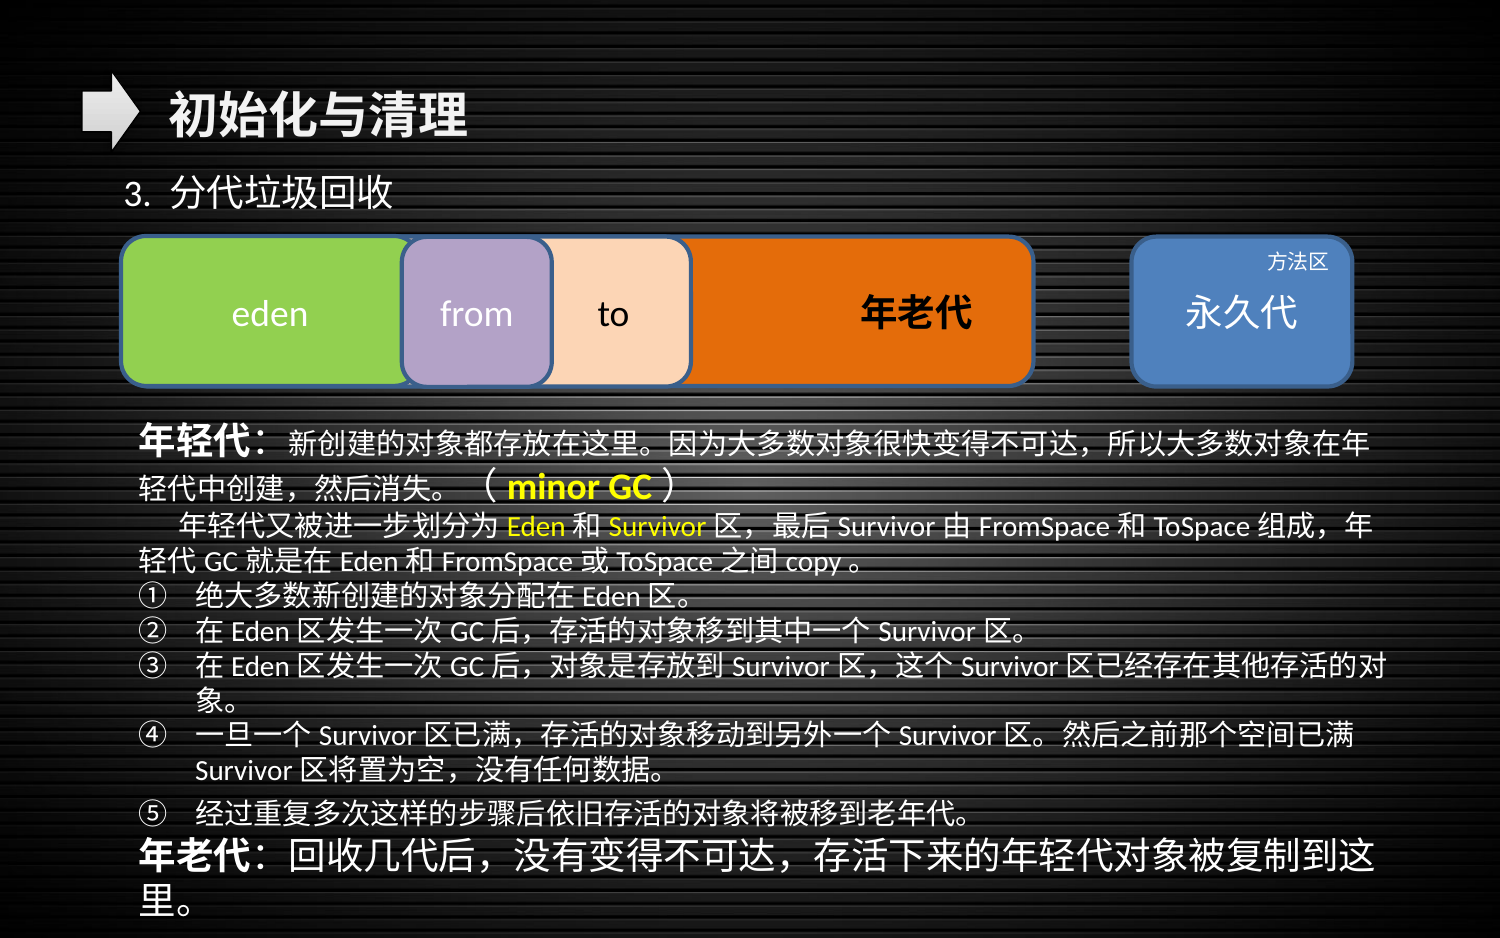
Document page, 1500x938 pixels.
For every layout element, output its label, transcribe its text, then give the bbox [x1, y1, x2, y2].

text_box eden [118, 233, 411, 389]
text_box [395, 384, 419, 389]
text_box 3. 分代垃圾回收 [108, 161, 409, 222]
text_box [81, 69, 142, 154]
text_box 年轻代：新创建的对象都存放在这里。因为大多数对象很快变得不可达，所以大多数对象在年轻代中创建，然后消失。（minor GC） 年轻代又被进一步划分为Eden和Survivor区，最后Survivor由FromSpace和ToSpace组成，年轻代GC就是在Eden和FromSpace或ToSpace之间copy。 绝大多数新创建的对象分配在Eden区。 在Eden区发生一次GC后，存活的对象移到其中一个Survivor区。 在Eden区发生一次GC后，对象是存放到Survivor区，这个Survivor区已经存在其他存活的对象。 一旦一个Survivor区已满，存活的对象移动到另外一个Survivor区。然后之前那个空间已满Survivor区将置为空，没有任何数据。 经过重复多次这样的步骤后依旧存活的对象将被移到老年代。 年老代：回收几代后，没有变得不可达，存活下来的年轻代对象被复制到这里。 [123, 409, 1412, 929]
text_box [402, 234, 423, 239]
text_box 永久代 [1129, 234, 1355, 389]
text_box to [582, 282, 645, 342]
text_box from [399, 234, 554, 389]
text_box 方法区 [1252, 240, 1345, 281]
text_box 初始化与清理 [154, 76, 484, 152]
text_box [671, 234, 1036, 389]
picture [0, 0, 1500, 938]
text_box [531, 234, 694, 389]
text_box 年老代 [845, 281, 988, 342]
